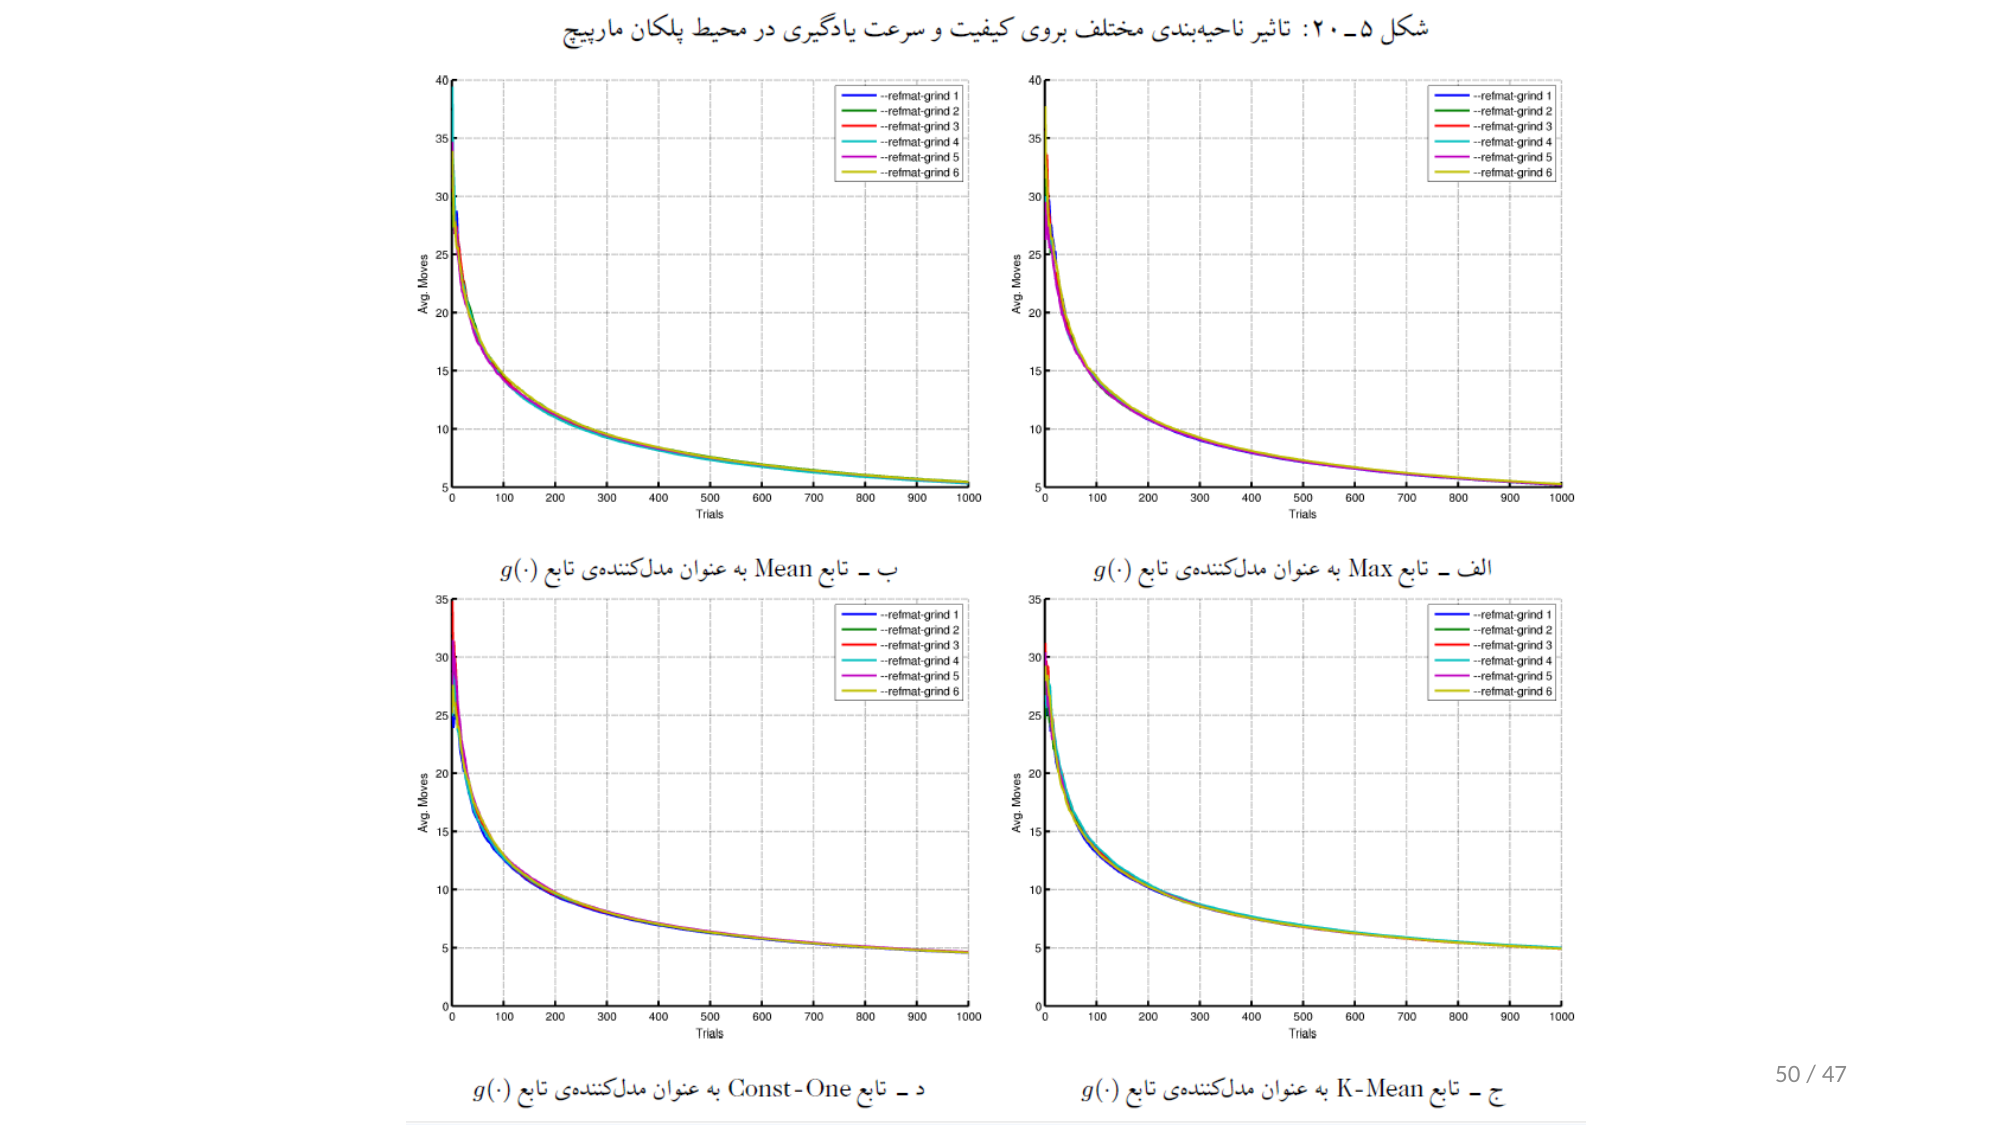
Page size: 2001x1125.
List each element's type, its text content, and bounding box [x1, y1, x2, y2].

slide_number 50 / 47 [1586, 1042, 1863, 1103]
picture [406, 2, 1586, 1125]
